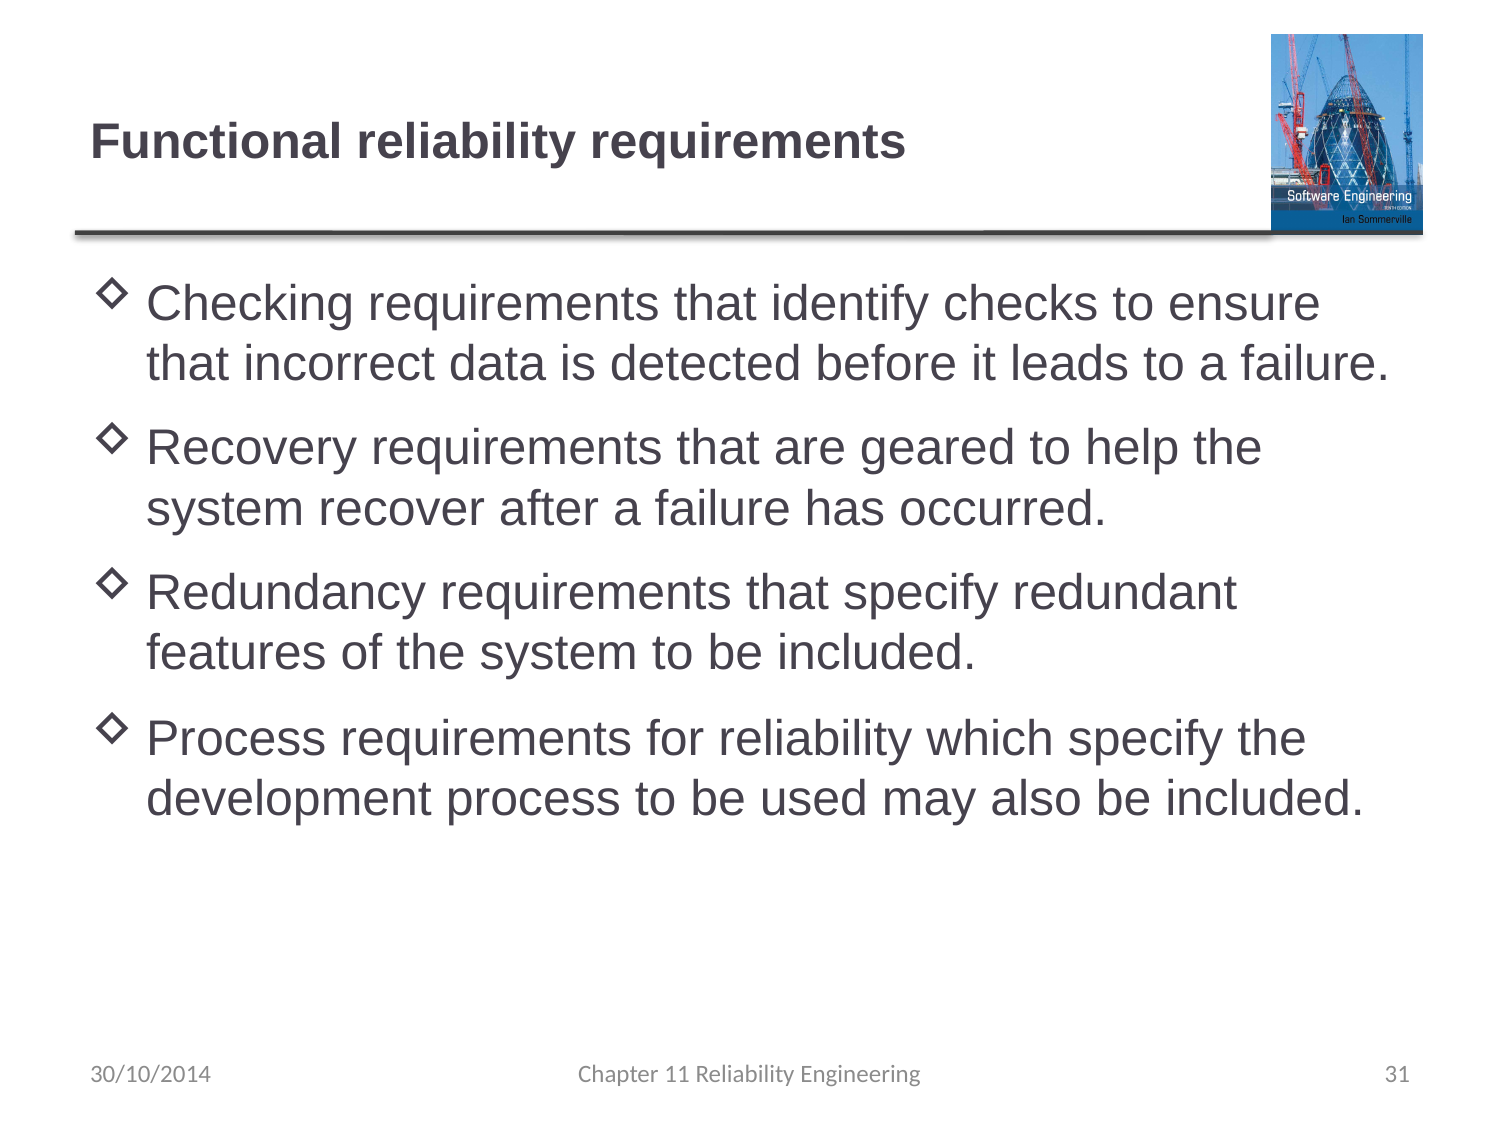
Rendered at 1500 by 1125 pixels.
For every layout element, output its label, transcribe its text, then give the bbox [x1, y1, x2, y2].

footer Chapter 11 Reliability Engineering [512, 1042, 988, 1103]
picture [1271, 34, 1423, 230]
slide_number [75, 1042, 425, 1103]
list Checking requirements that identify checks to ensure that incorrect data is detected before it leads to a failure. Recovery requirements that are geared to help the system recover after a failure has occurred. Redundancy requirements that specify redundant features of the system to be included. Process requirements for reliability which specify the development process to be used may also be included. [75, 262, 1425, 1005]
slide_number 31 [1074, 1042, 1425, 1103]
title Functional reliability requirements [74, 44, 1272, 233]
